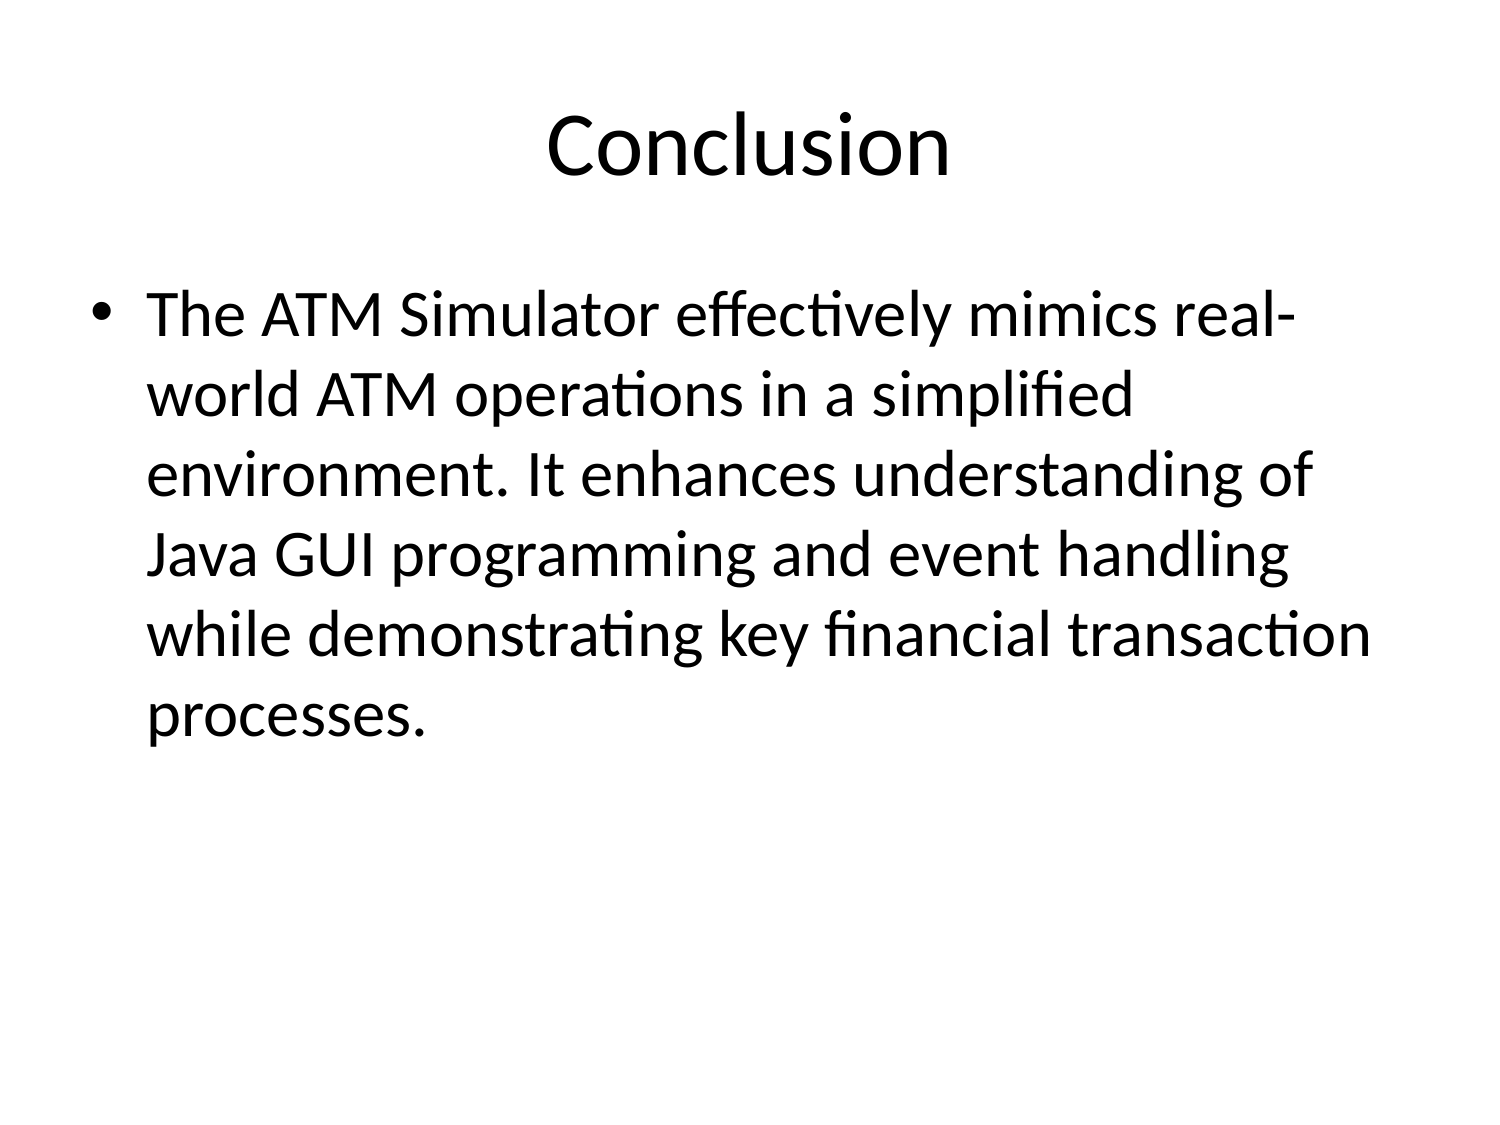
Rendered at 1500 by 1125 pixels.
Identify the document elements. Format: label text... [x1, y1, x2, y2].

title Conclusion [75, 45, 1425, 233]
list The ATM Simulator effectively mimics real-world ATM operations in a simplified environment. It enhances understanding of Java GUI programming and event handling while demonstrating key financial transaction processes. [75, 262, 1425, 1005]
